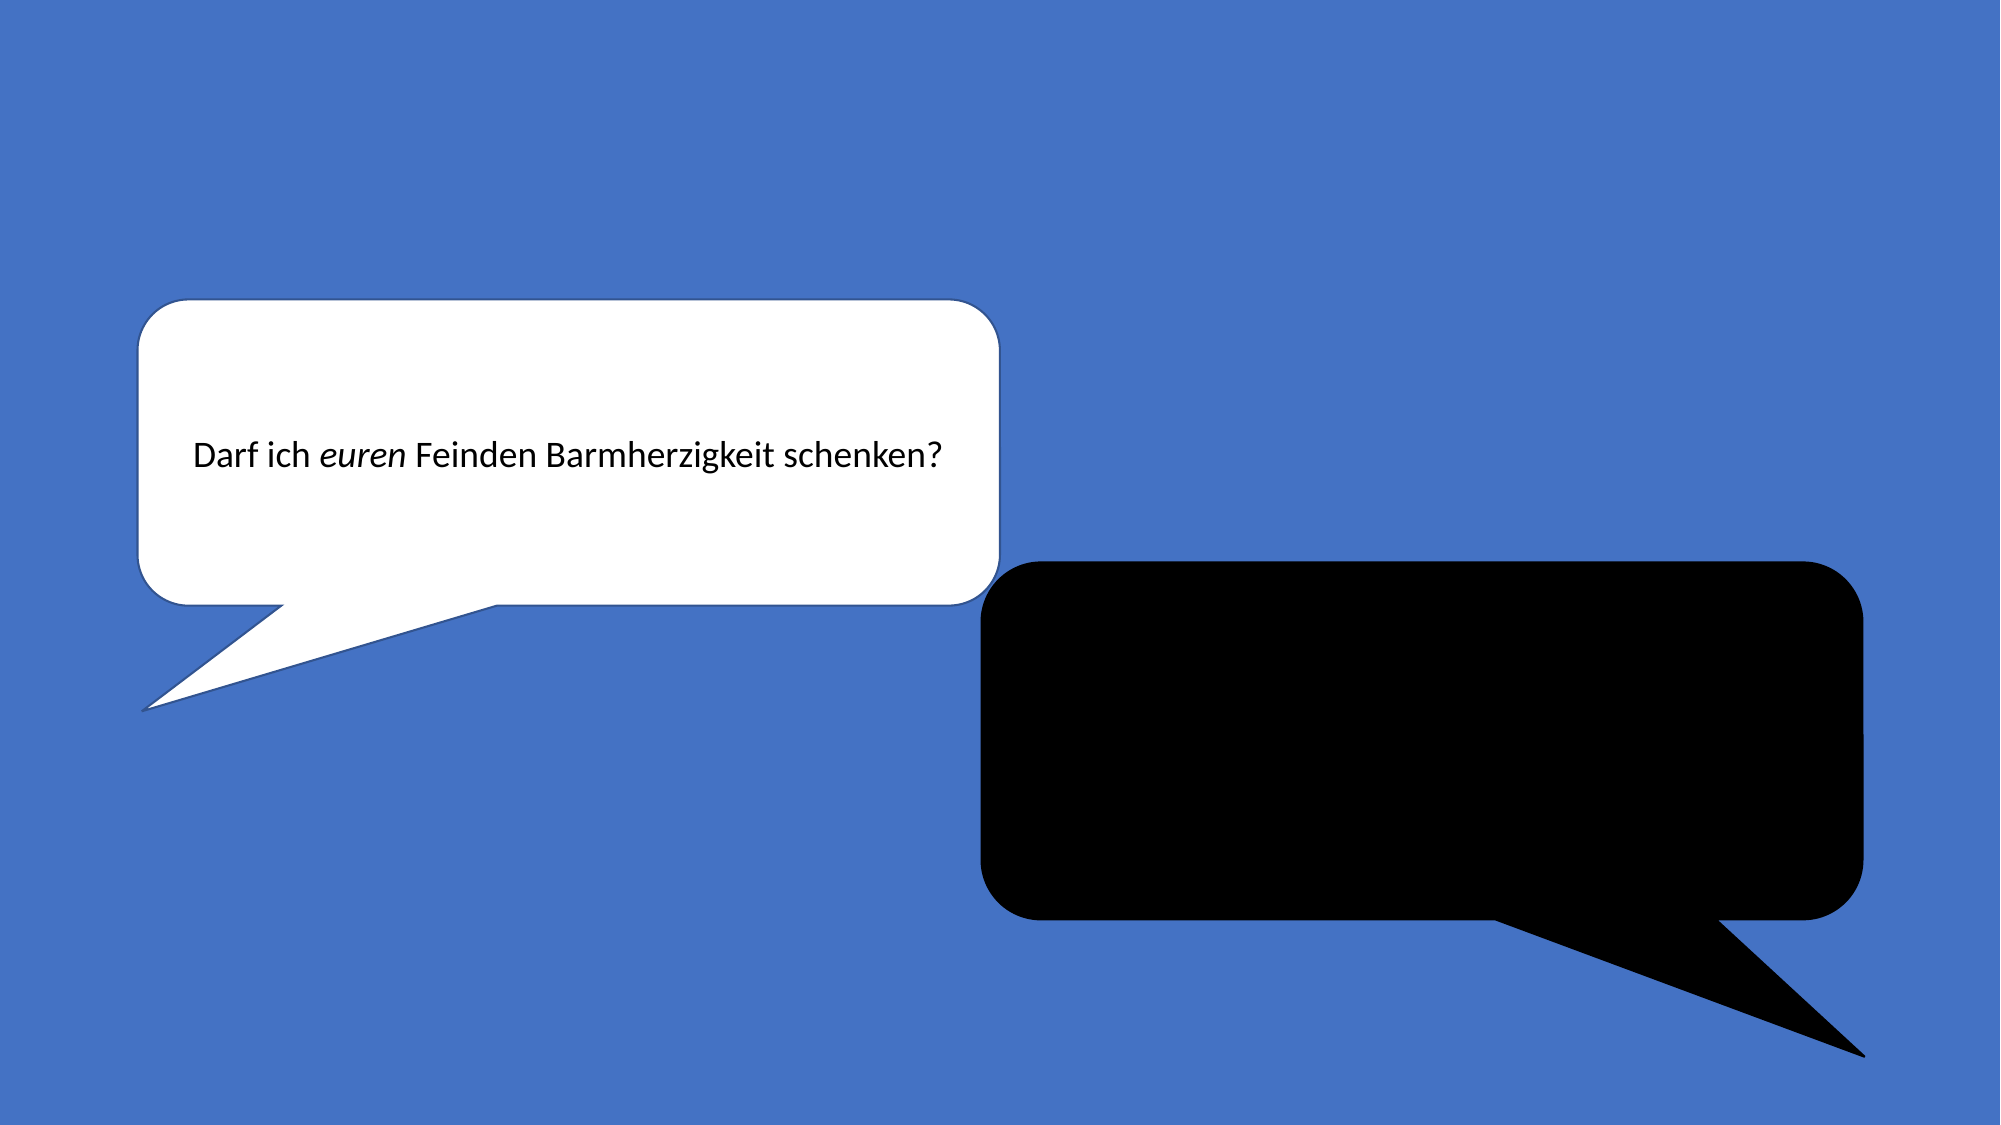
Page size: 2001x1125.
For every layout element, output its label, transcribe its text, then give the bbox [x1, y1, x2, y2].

text_box Darf ich euren Feinden Barmherzigkeit schenken? [136, 298, 1002, 713]
text_box [980, 561, 1866, 1058]
